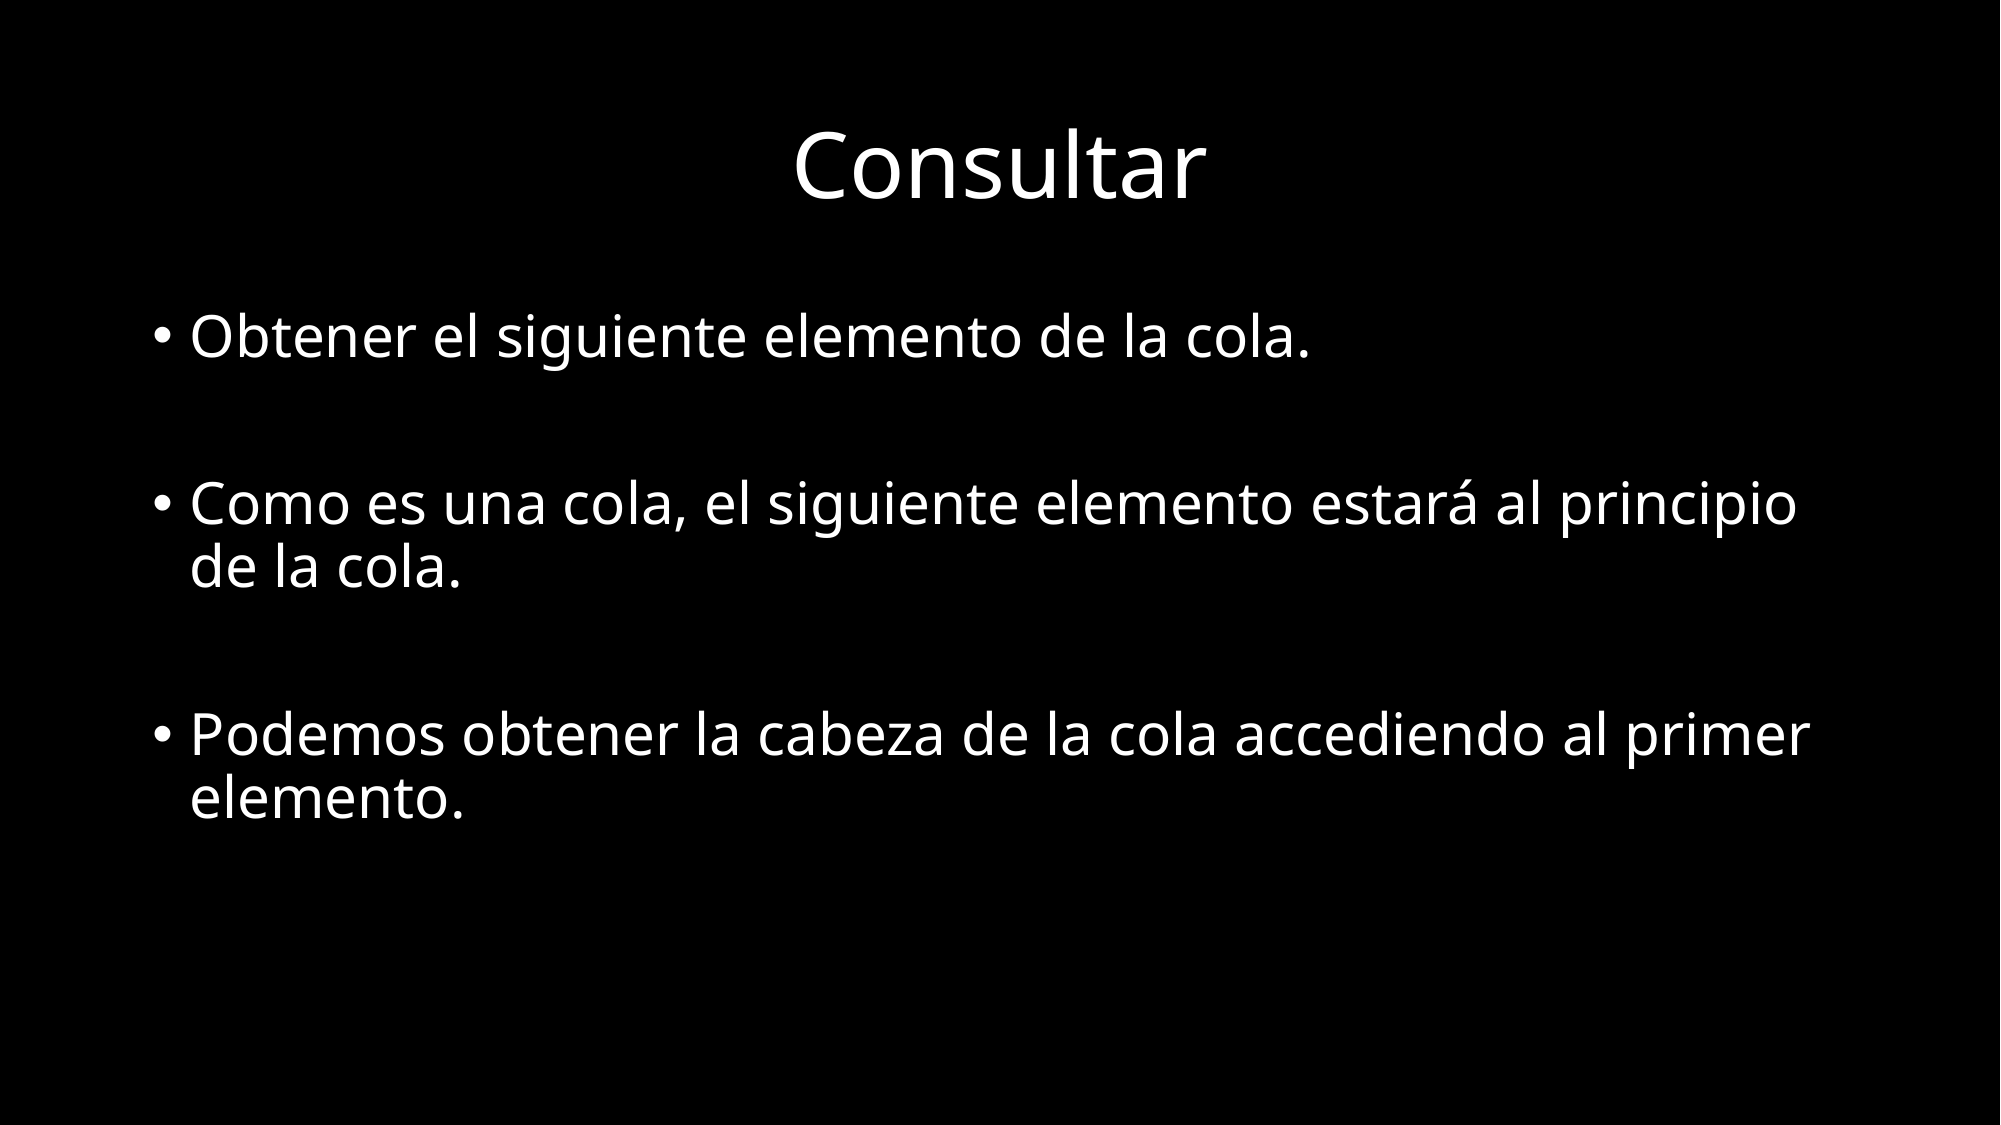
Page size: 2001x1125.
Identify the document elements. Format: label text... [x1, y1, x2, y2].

title Consultar [137, 59, 1863, 278]
list Obtener el siguiente elemento de la cola. Como es una cola, el siguiente elemento estará al principio de la cola. Podemos obtener la cabeza de la cola accediendo al primer elemento. [137, 299, 1863, 1014]
